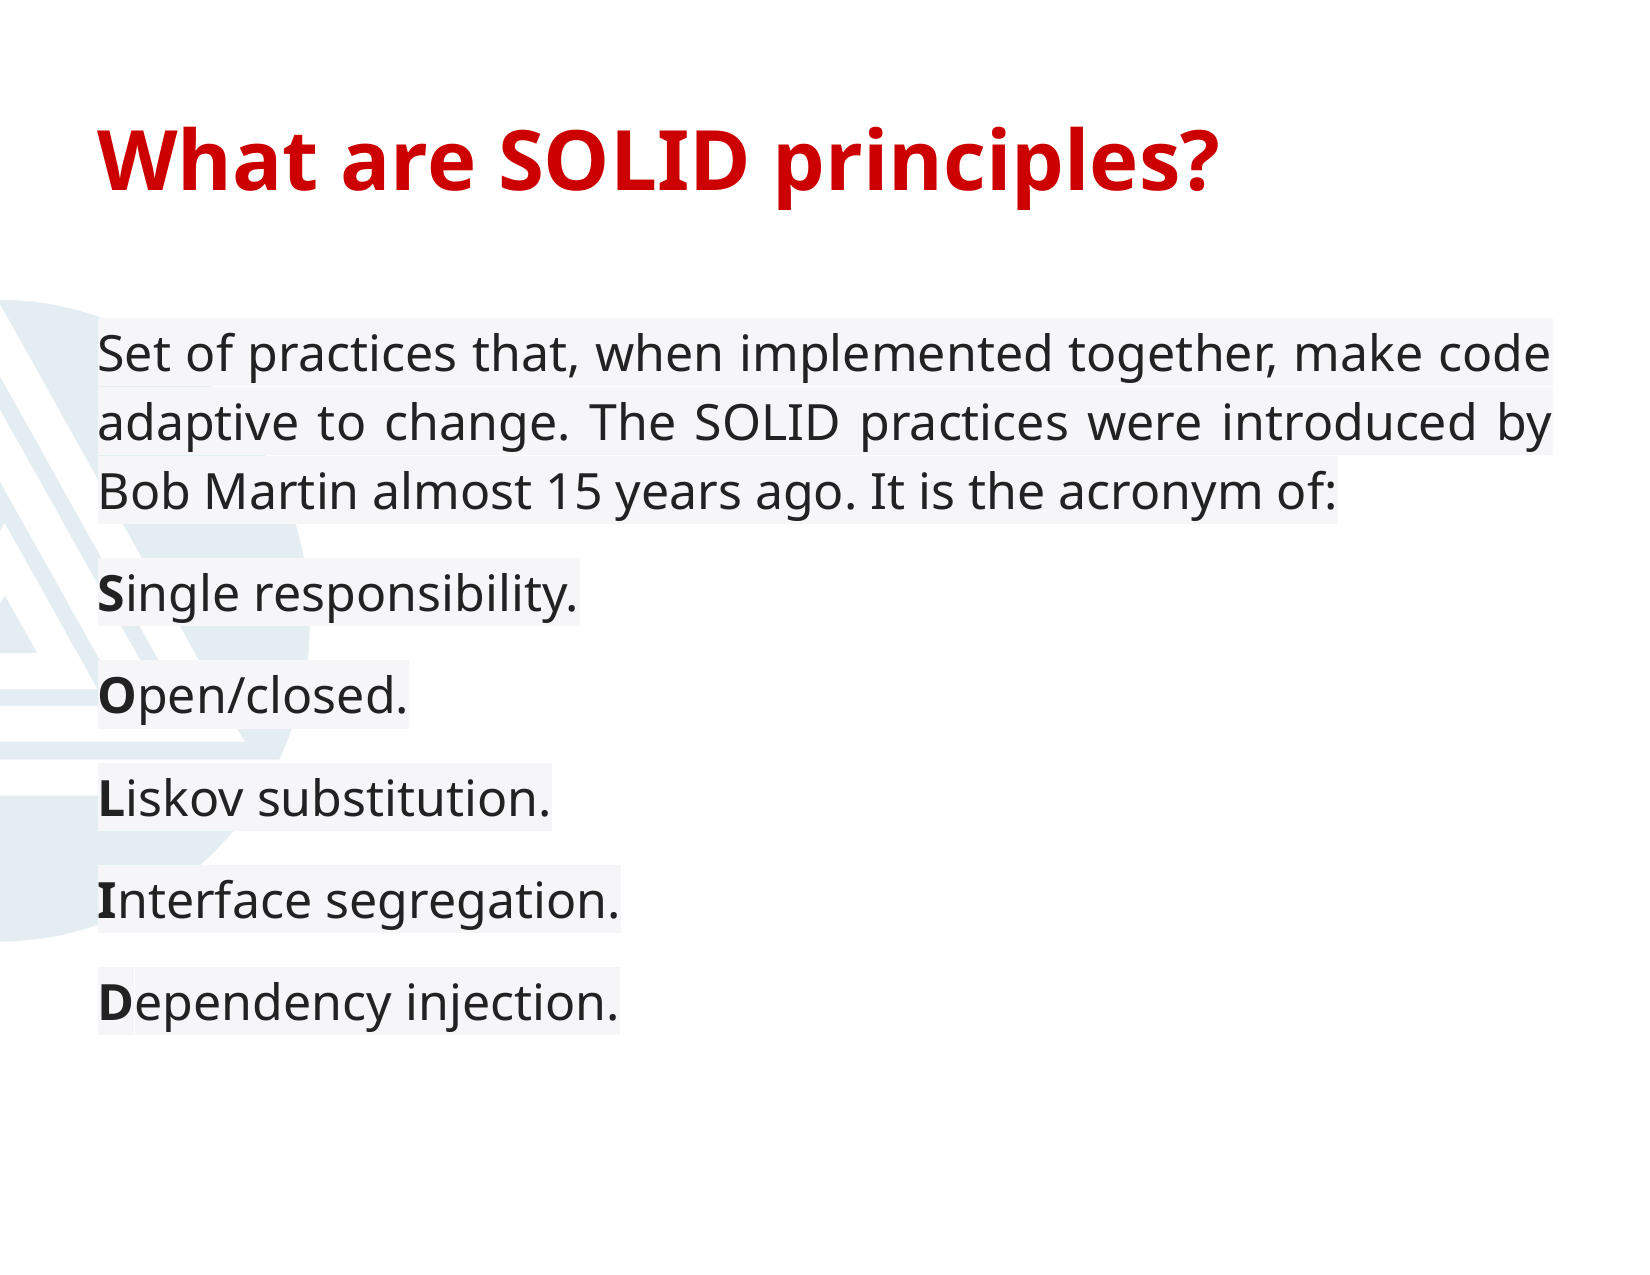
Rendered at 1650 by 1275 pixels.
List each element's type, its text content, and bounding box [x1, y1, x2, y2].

title What are SOLID principles? [82, 51, 1568, 264]
list Set of practices that, when implemented together, make code adaptive to change. The SOLID practices were introduced by Bob Martin almost 15 years ago. It is the acronym of: Single responsibility. Open/closed. Liskov substitution. Interface segregation. Dependency injection. [82, 297, 1568, 1139]
